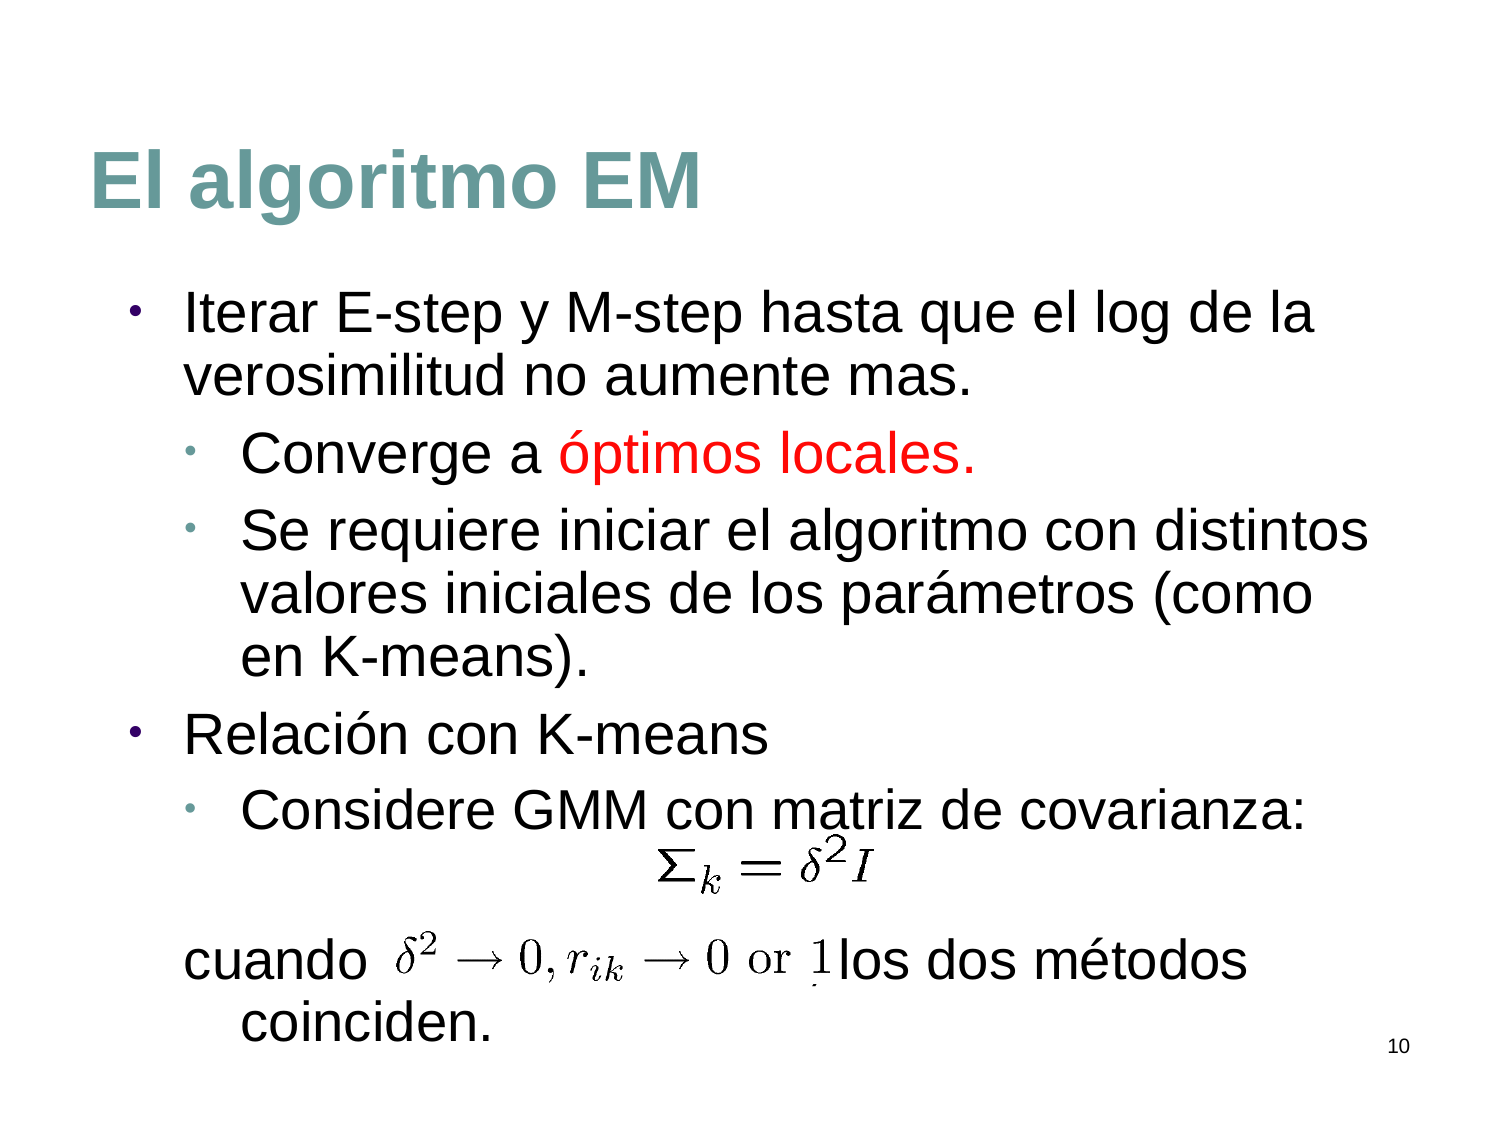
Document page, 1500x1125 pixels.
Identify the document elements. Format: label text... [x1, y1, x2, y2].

picture [658, 834, 875, 895]
text_box El algoritmo EM [75, 20, 1313, 233]
picture [395, 928, 833, 984]
text_box Iterar E-step y M-step hasta que el log de la verosimilitud no aumente mas. Converge a óptimos locales. Se requiere iniciar el algoritmo con distintos valores iniciales de los parámetros (como en K-means). Relación con K-means Considere GMM con matriz de covarianza: cuando , los dos métodos coinciden. [112, 274, 1388, 1088]
text_box 10 [1074, 1024, 1425, 1100]
